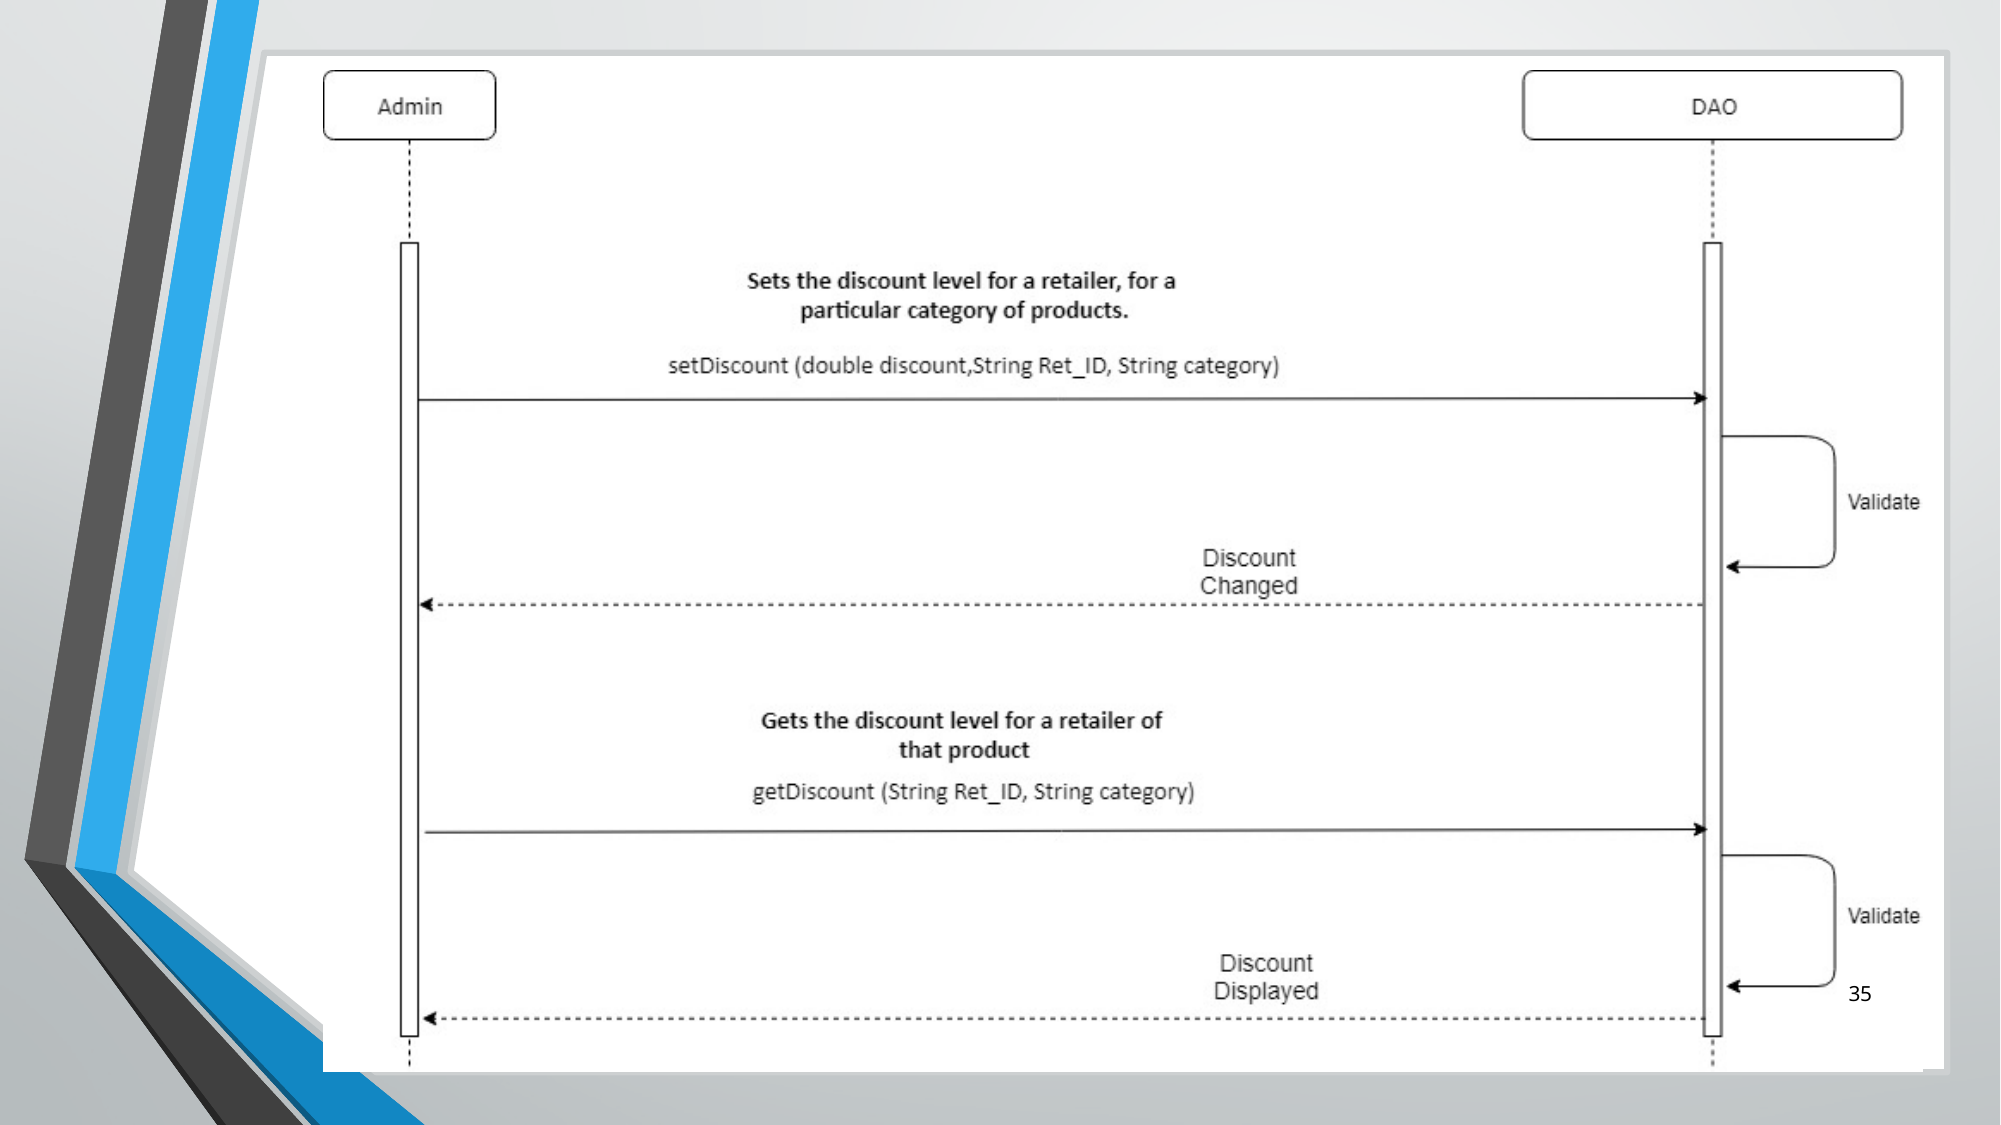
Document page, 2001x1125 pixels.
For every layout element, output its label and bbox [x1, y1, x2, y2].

text_box [425, 51, 1949, 1074]
text_box [24, 0, 425, 1125]
picture [323, 70, 1924, 1073]
